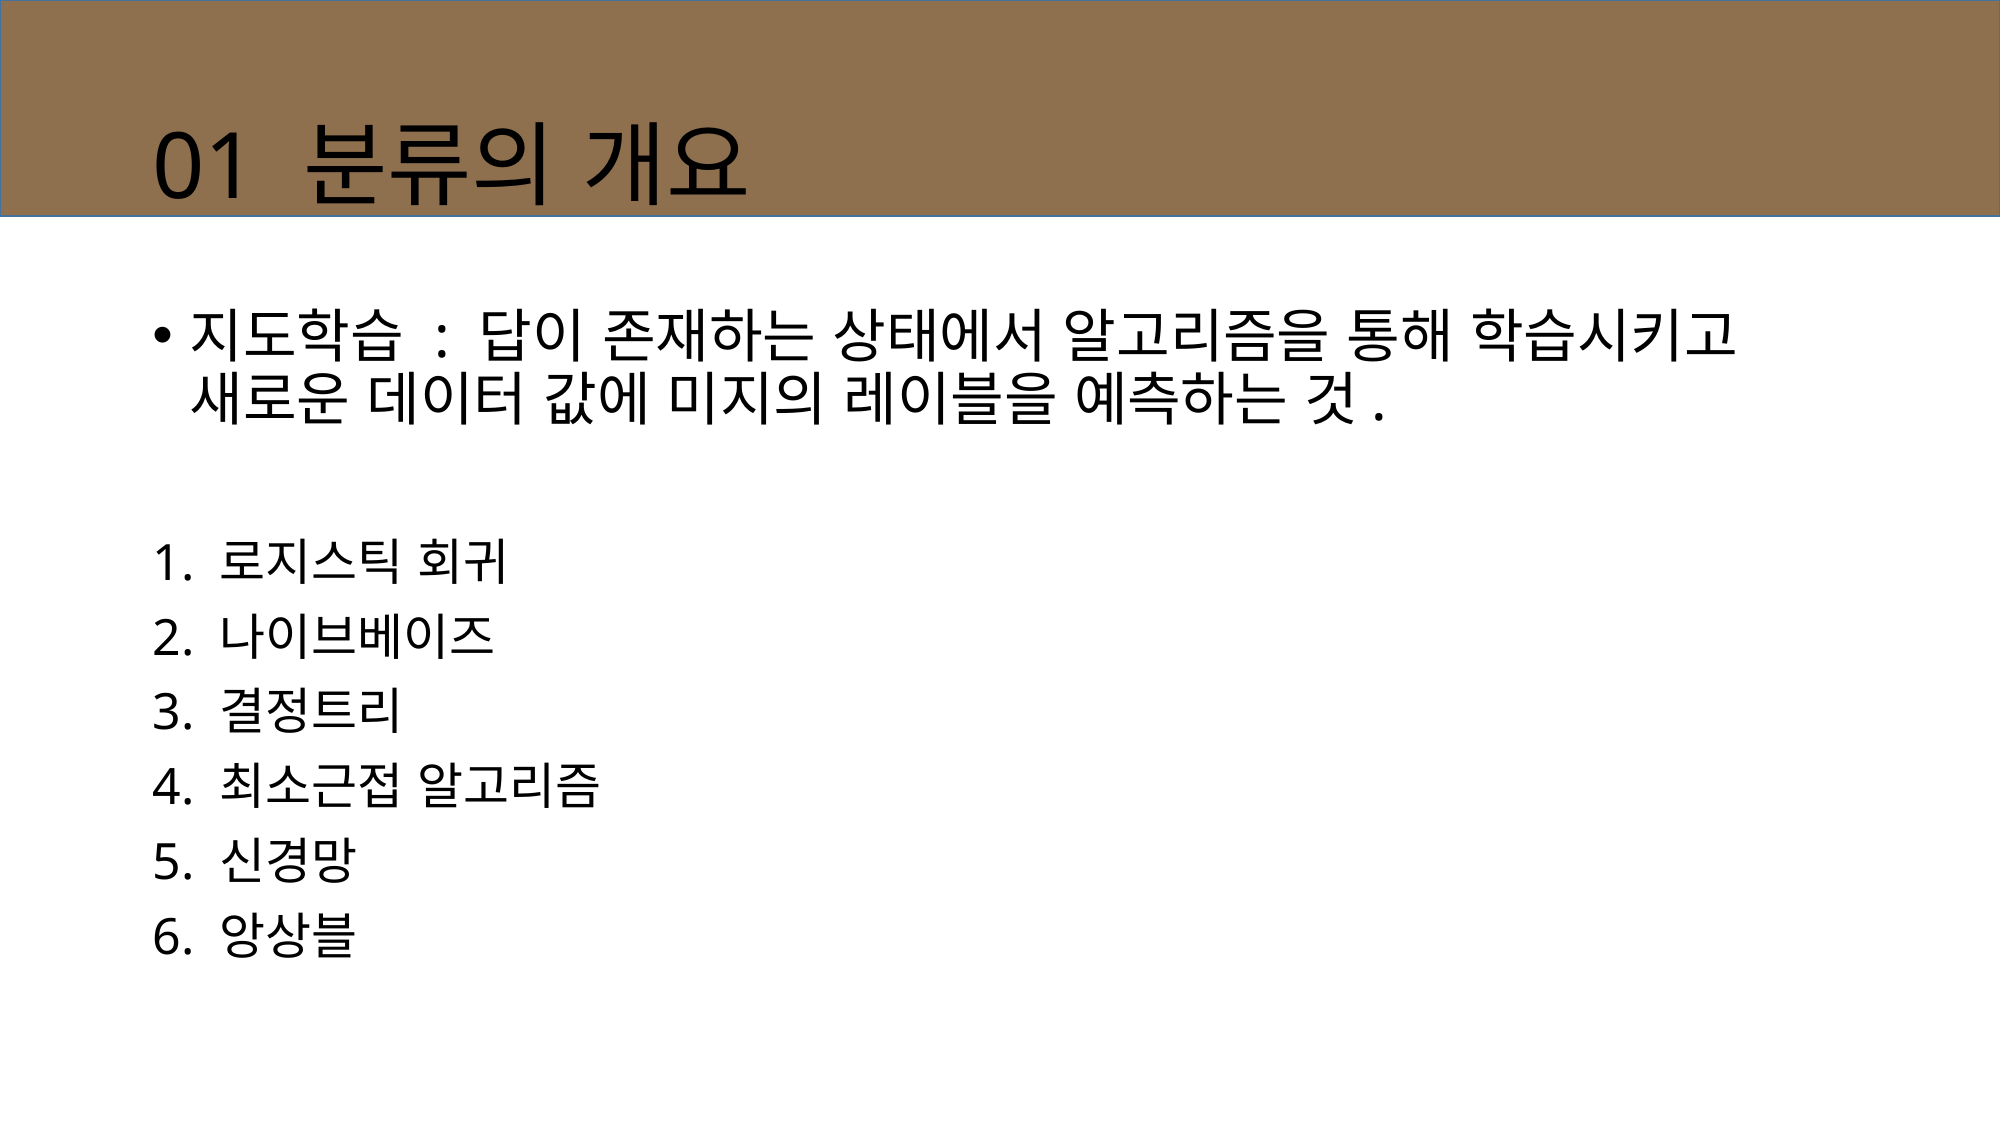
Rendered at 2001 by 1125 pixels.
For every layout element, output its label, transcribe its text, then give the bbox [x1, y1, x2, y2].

list 지도학습 : 답이 존재하는 상태에서 알고리즘을 통해 학습시키고 새로운 데이터 값에 미지의 레이블을 예측하는 것. 1. 로지스틱 회귀 2. 나이브베이즈 3. 결정트리 4. 최소근접 알고리즘 5. 신경망 6. 앙상블 [137, 299, 1863, 1014]
title 01 분류의 개요 [137, 59, 1863, 278]
text_box [0, 0, 2000, 217]
